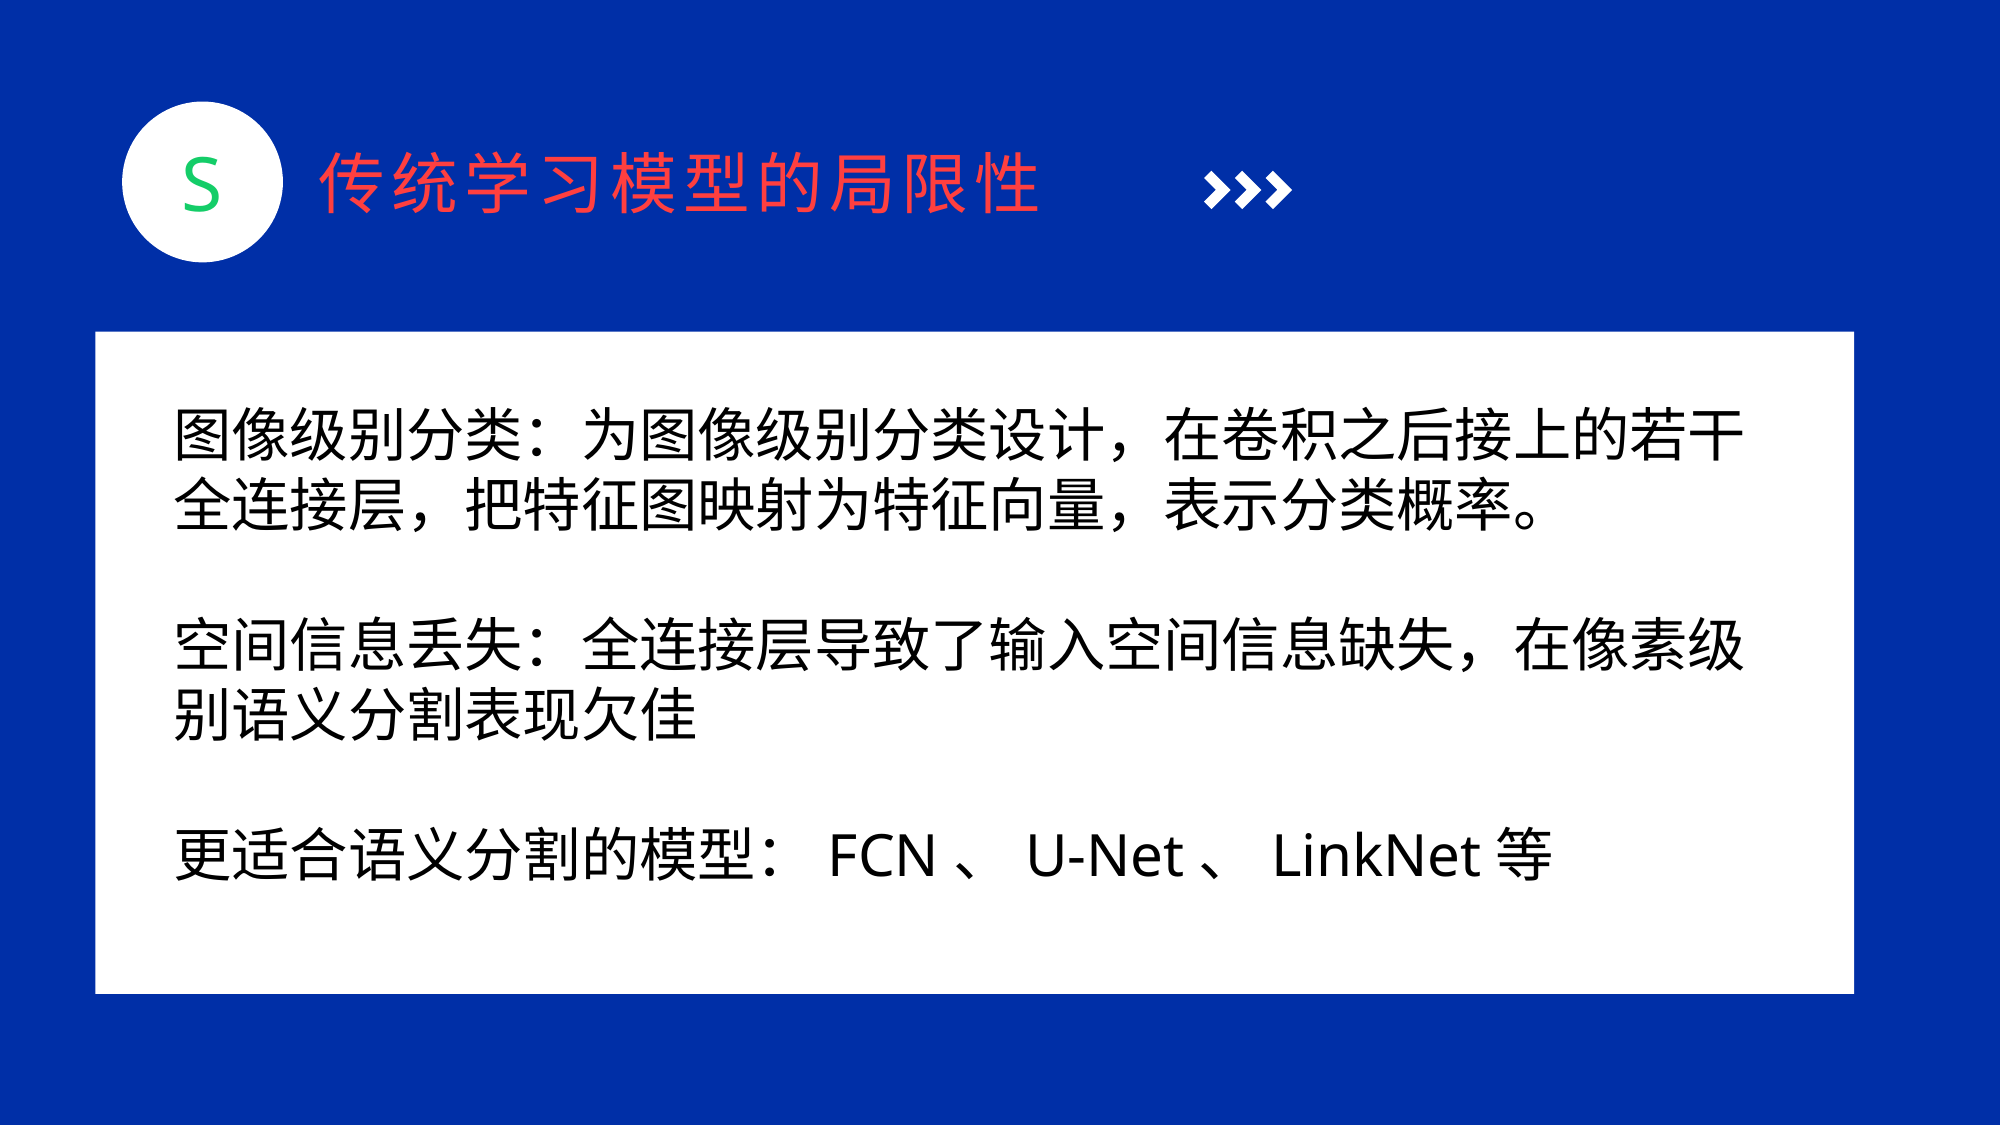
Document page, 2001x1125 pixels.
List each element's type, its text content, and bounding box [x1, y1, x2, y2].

text_box [95, 331, 1855, 994]
text_box 图像级别分类：为图像级别分类设计，在卷积之后接上的若干全连接层，把特征图映射为特征向量，表示分类概率。 空间信息丢失：全连接层导致了输入空间信息缺失，在像素级别语义分割表现欠佳 更适合语义分割的模型：FCN、U-Net、LinkNet等 [158, 391, 1784, 896]
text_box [122, 101, 1060, 263]
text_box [1197, 176, 1287, 204]
